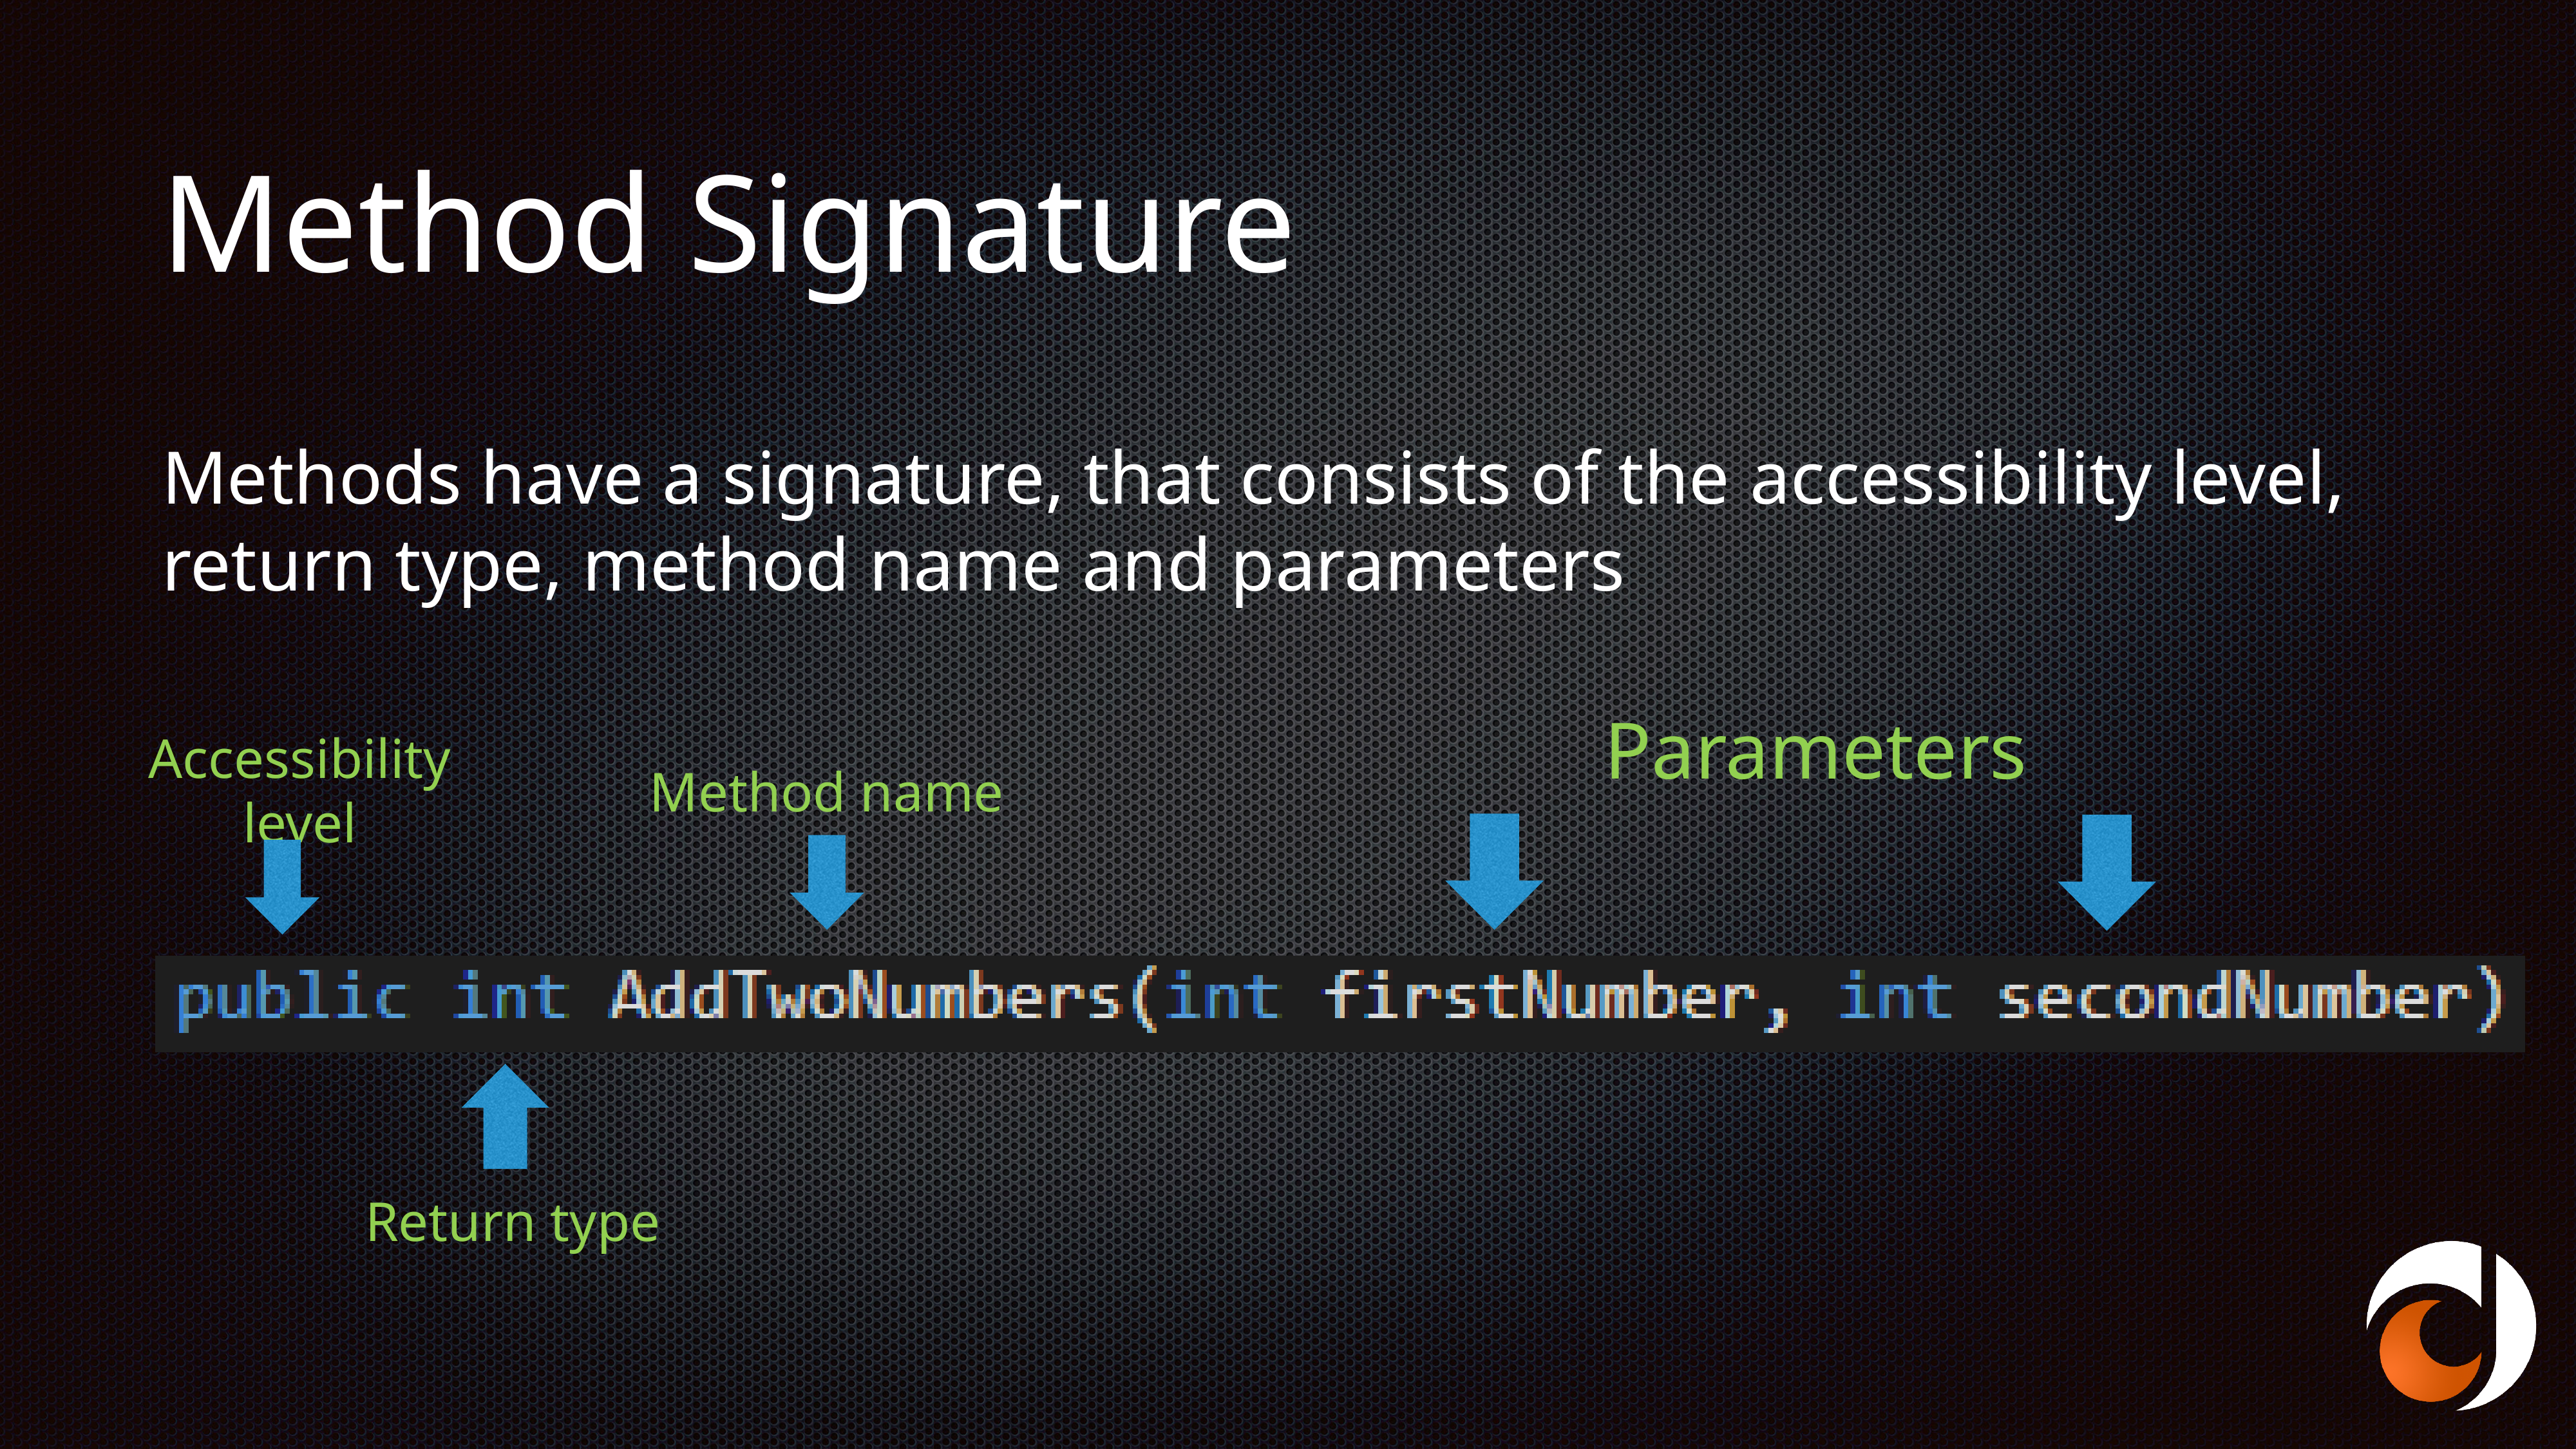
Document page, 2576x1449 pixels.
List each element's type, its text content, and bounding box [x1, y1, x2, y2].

text_box [2058, 815, 2157, 931]
text_box Method name [607, 752, 1047, 828]
text_box Parameters [1191, 696, 2441, 800]
text_box Return type [292, 1182, 734, 1258]
title Method Signature [155, 37, 2421, 401]
list Methods have a signature, that consists of the accessibility level, return type, method name and parameters [155, 412, 2421, 625]
text_box [461, 1064, 549, 1170]
text_box Accessibility level [80, 719, 520, 859]
text_box [245, 839, 320, 935]
picture [0, 0, 2576, 1449]
text_box [790, 835, 864, 930]
text_box [1445, 813, 1544, 930]
